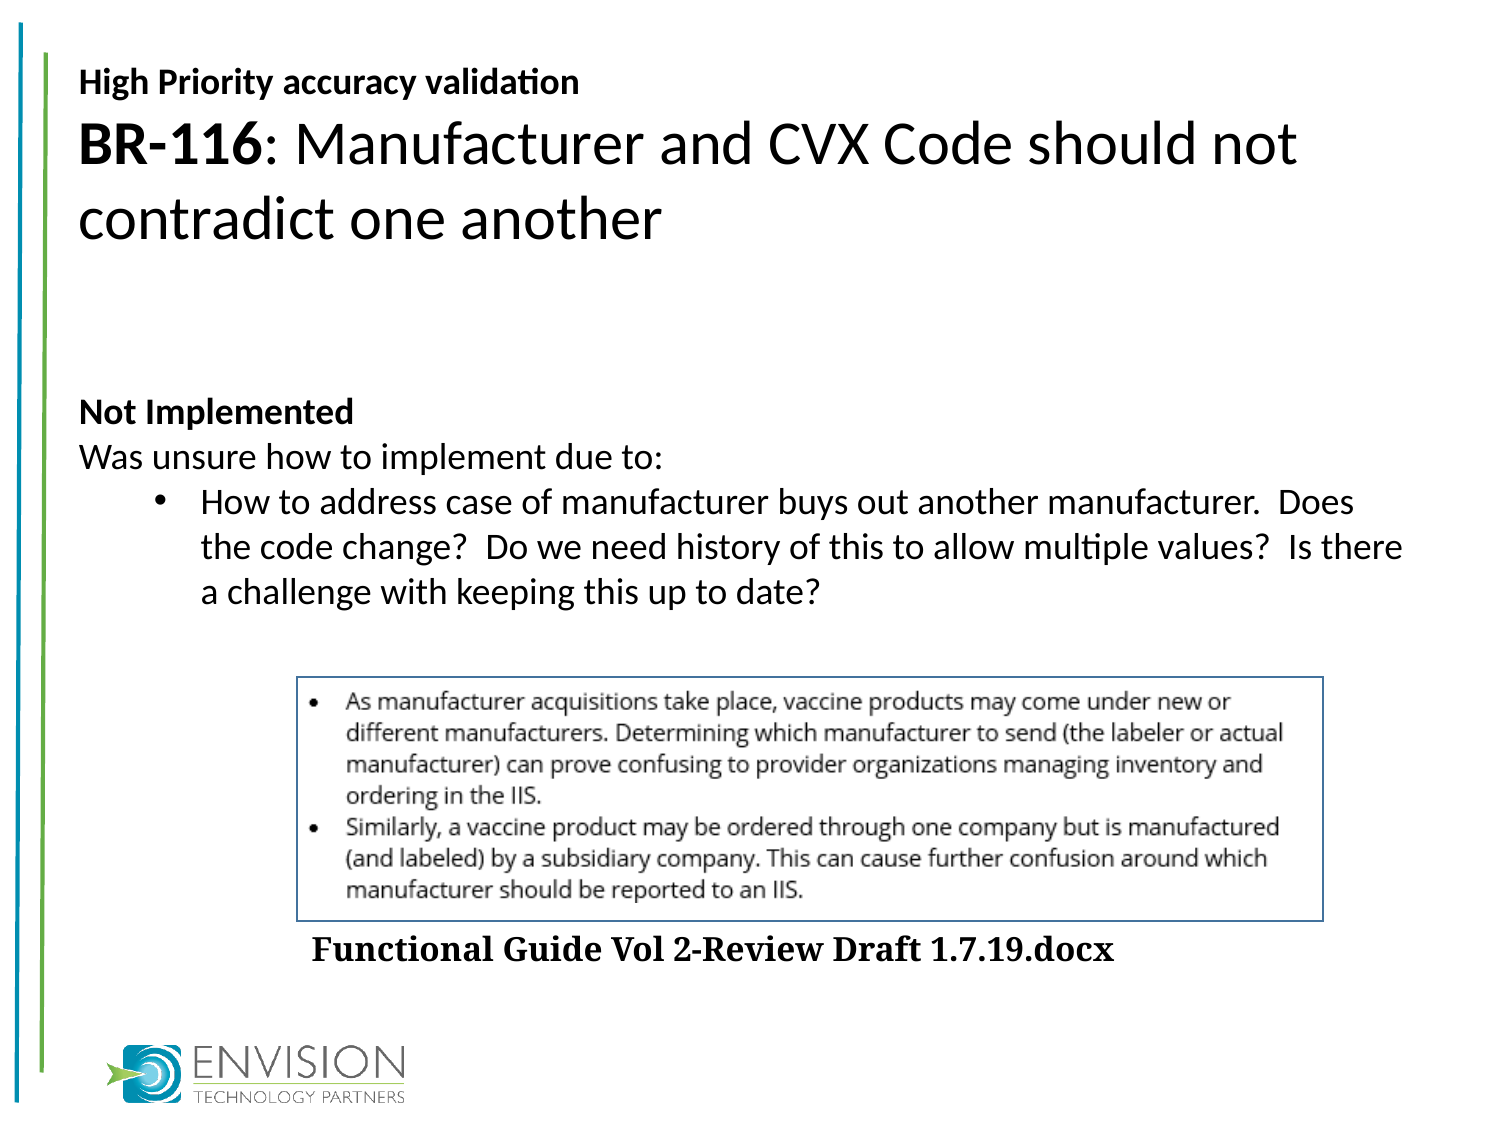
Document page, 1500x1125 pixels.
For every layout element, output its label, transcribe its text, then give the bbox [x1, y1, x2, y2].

text_box Functional Guide Vol 2-Review Draft 1.7.19.docx [296, 922, 1291, 976]
picture [103, 1045, 174, 1103]
picture [149, 1045, 404, 1103]
text_box [296, 676, 1324, 922]
picture [296, 677, 1291, 903]
text_box High Priority accuracy validation BR-116: Manufacturer and CVX Code should not contradict one another Not Implemented Was unsure how to implement due to: How to address case of manufacturer buys out another manufacturer. Does the code change? Do we need history of this to allow multiple values? Is there a challenge with keeping this up to date? [63, 49, 1420, 710]
